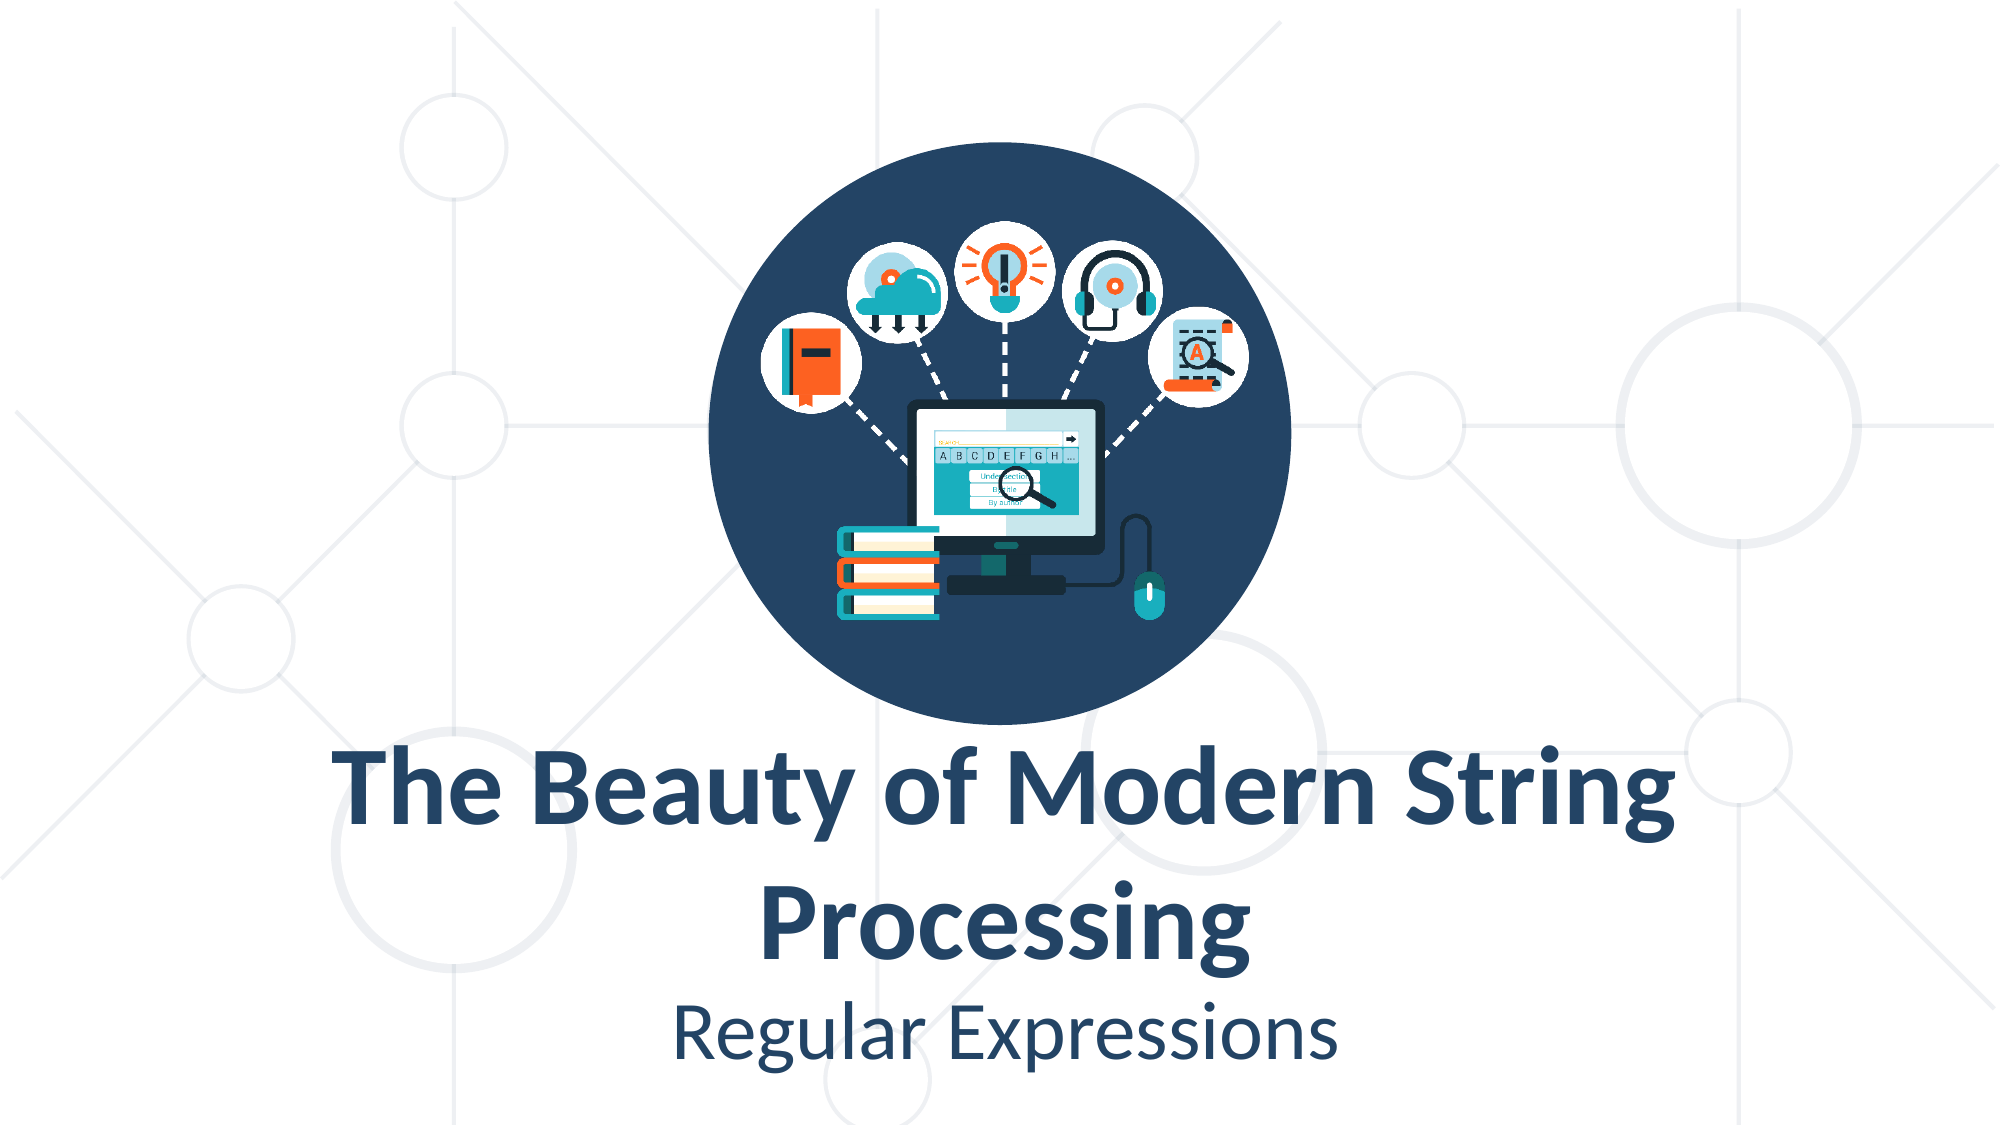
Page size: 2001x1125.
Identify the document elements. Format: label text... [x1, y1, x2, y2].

picture [748, 31, 1249, 636]
subtitle Regular Expressions [106, 961, 1905, 1088]
title The Beauty of Modern String Processing [106, 783, 1905, 910]
